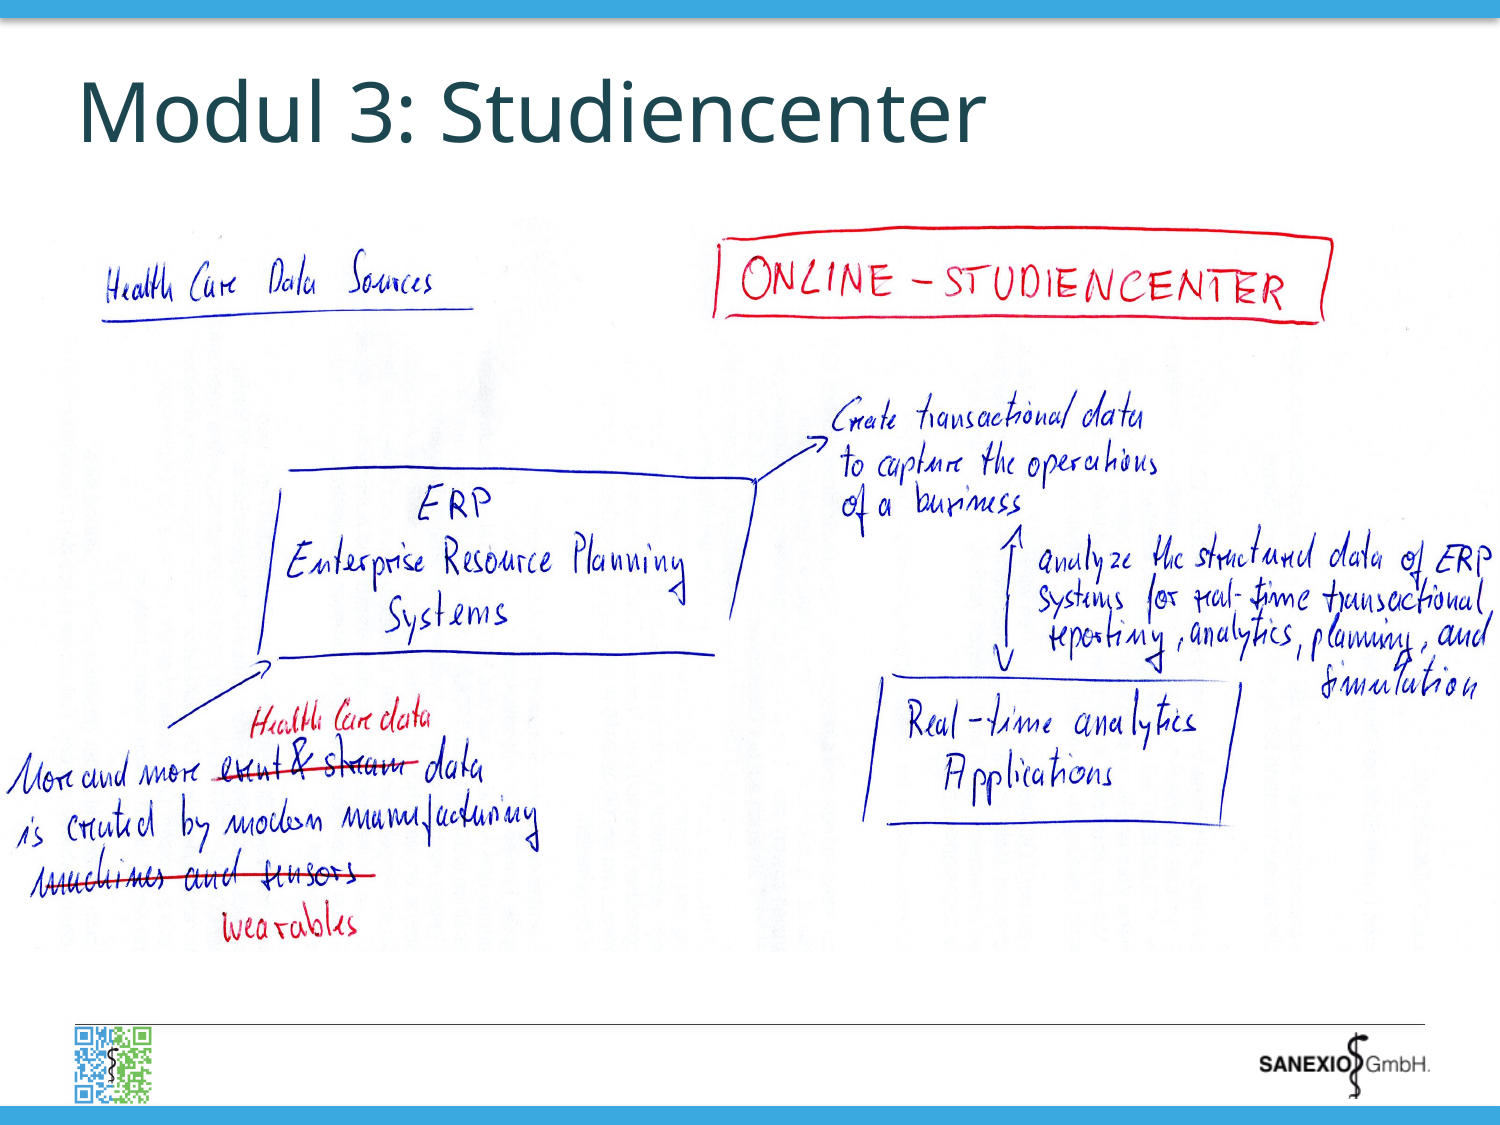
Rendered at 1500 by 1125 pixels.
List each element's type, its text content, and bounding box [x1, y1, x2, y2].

picture [0, 216, 1500, 953]
title Modul 3: Studiencenter [61, 46, 1412, 171]
